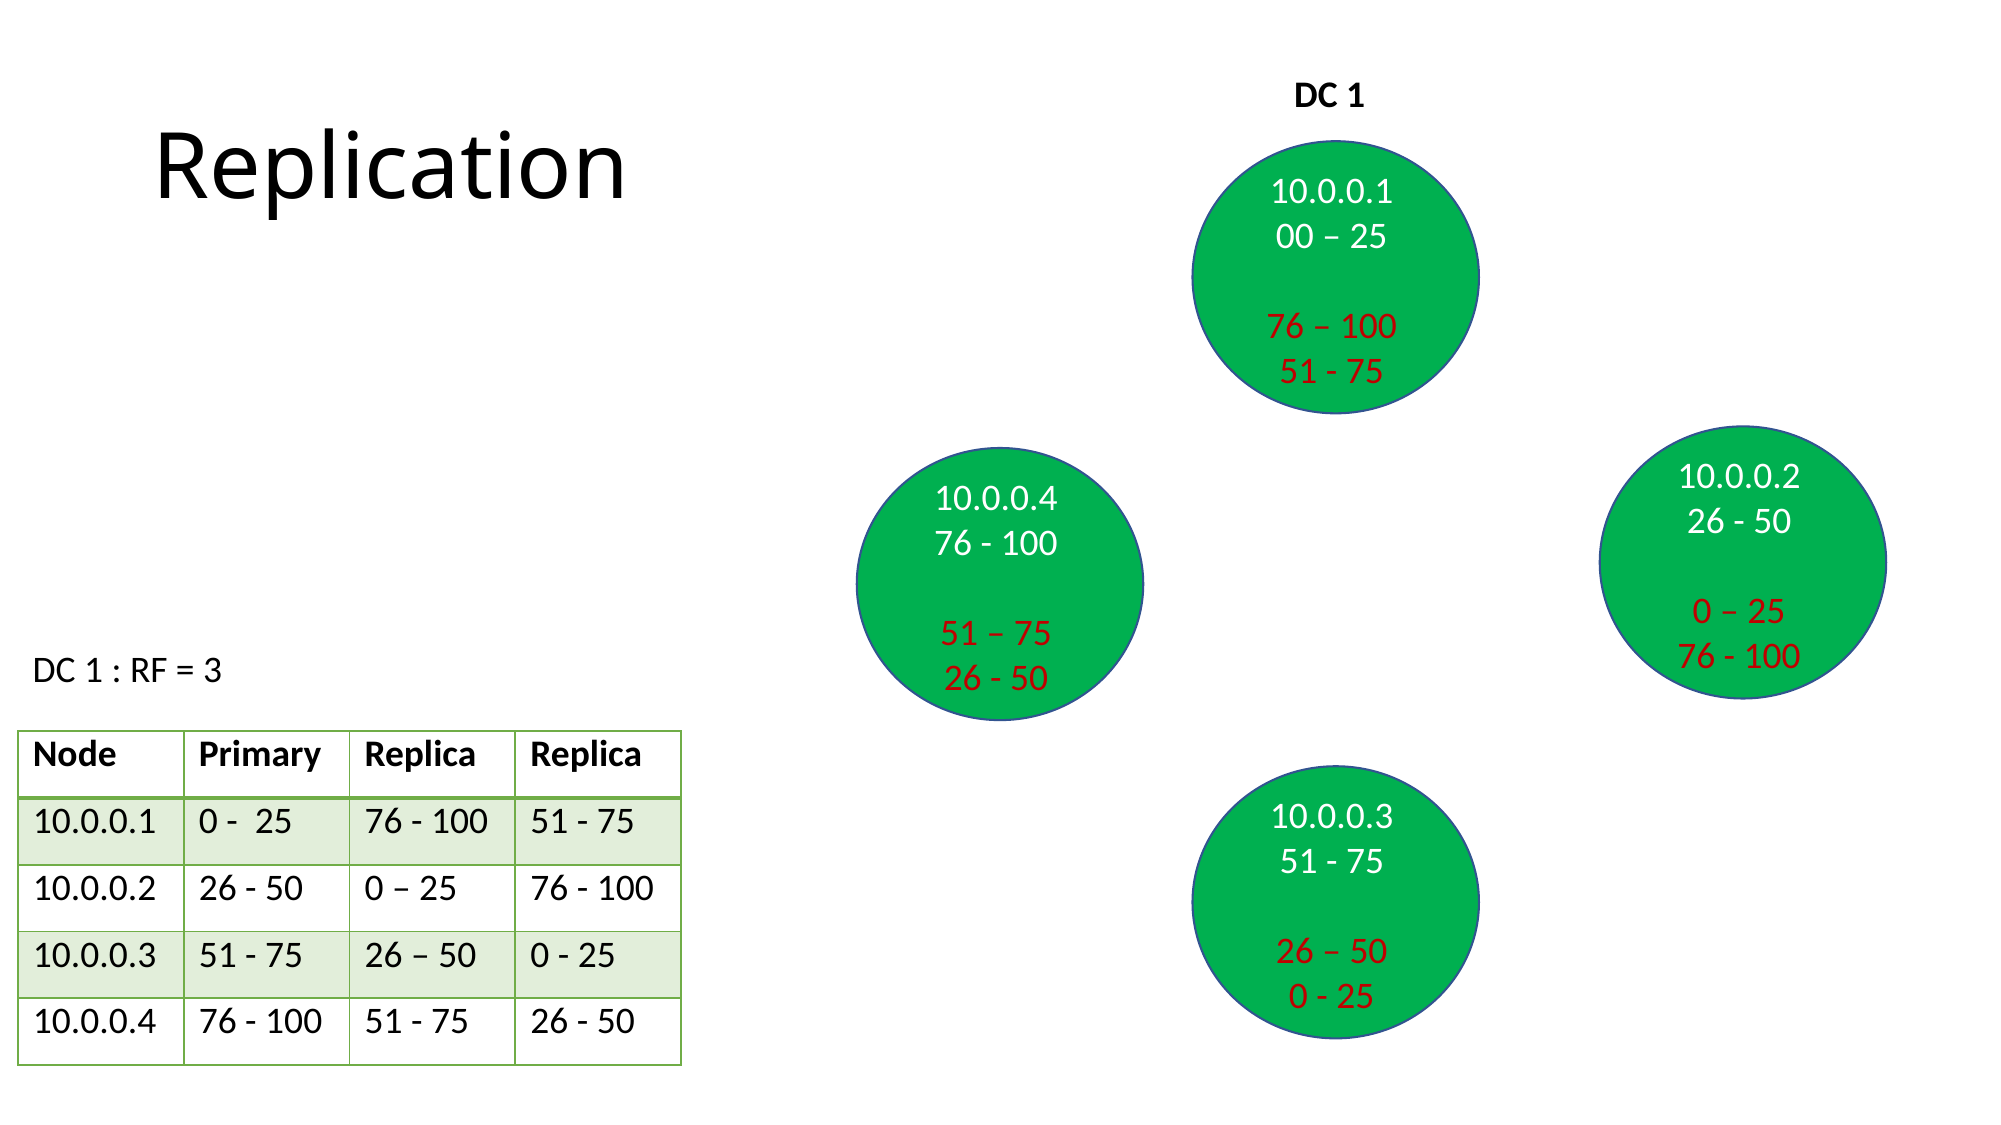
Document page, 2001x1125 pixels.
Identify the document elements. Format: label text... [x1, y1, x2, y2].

text_box [1073, 465, 1145, 703]
table_cell 76 - 100 [185, 999, 349, 1064]
text_box DC 1 : RF = 3 [18, 637, 291, 698]
table_cell 10.0.0.1 [19, 800, 183, 864]
text_box [928, 446, 1072, 465]
table_cell 51 - 75 [185, 932, 349, 997]
text_box [1269, 1024, 1403, 1040]
title Replication [137, 59, 1863, 278]
table_cell 10.0.0.3 [19, 932, 183, 997]
table_header Primary [185, 732, 349, 796]
table_cell 51 - 75 [350, 999, 514, 1064]
text_box [1262, 765, 1481, 1021]
text_box 10.0.0.4 76 - 100 51 – 75 26 - 50 [919, 465, 1073, 706]
table_cell 51 - 75 [516, 800, 680, 864]
text_box [1262, 140, 1409, 159]
text_box [1676, 684, 1810, 700]
text_box [1598, 449, 1662, 676]
table_cell 10.0.0.4 [19, 999, 183, 1064]
table_cell 0 - 25 [516, 932, 680, 997]
text_box 10.0.0.2 26 - 50 0 – 25 76 - 100 [1662, 444, 1816, 684]
text_box [1670, 425, 1888, 681]
table_header Replica [516, 732, 680, 796]
table_header Node [19, 732, 183, 796]
table_cell 76 - 100 [516, 866, 680, 931]
table_cell 26 - 50 [185, 866, 349, 931]
text_box 10.0.0.3 51 - 75 26 – 50 0 - 25 [1255, 784, 1409, 1024]
text_box 10.0.0.1 00 – 25 76 – 100 51 - 75 [1251, 159, 1412, 489]
text_box [1191, 166, 1251, 389]
text_box DC 1 [1279, 62, 1427, 123]
text_box [1412, 160, 1481, 394]
table_cell 0 - 25 [185, 800, 349, 864]
table_cell 0 – 25 [350, 866, 514, 931]
table_header Replica [350, 732, 514, 796]
table_cell 76 - 100 [350, 800, 514, 864]
text_box [934, 706, 1066, 722]
text_box [855, 470, 919, 698]
text_box [1191, 788, 1255, 1016]
table_cell 26 - 50 [516, 999, 680, 1064]
table_cell 26 – 50 [350, 932, 514, 997]
table_cell 10.0.0.2 [19, 866, 183, 931]
